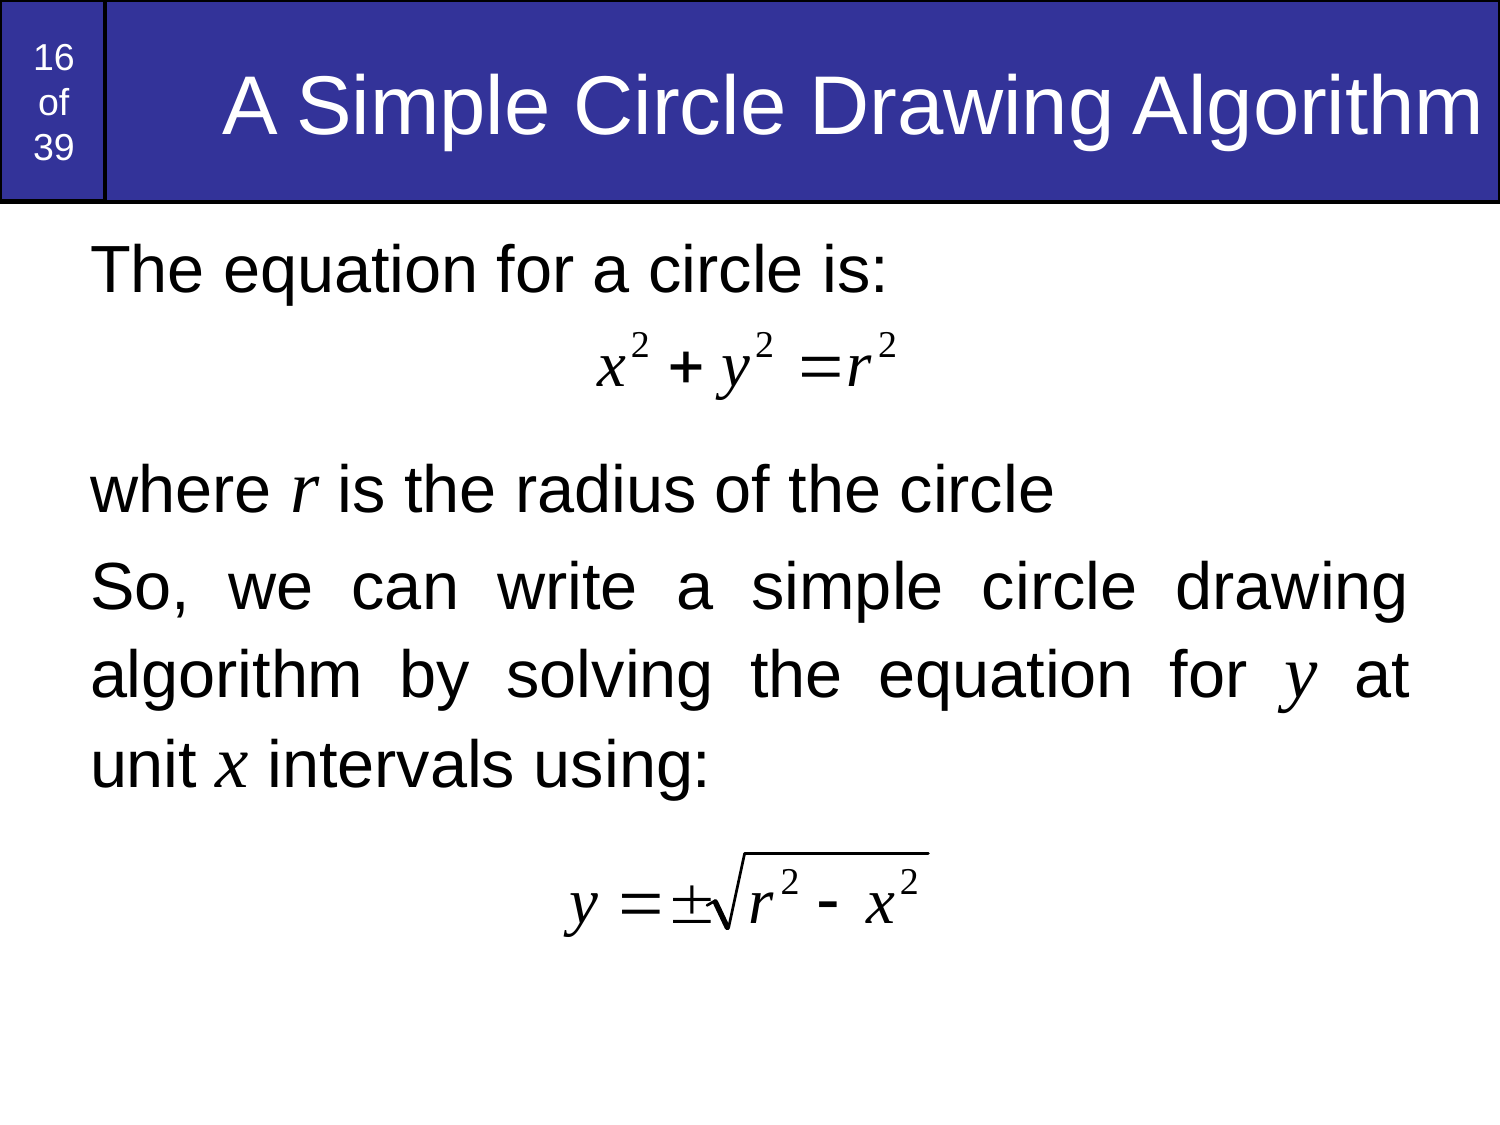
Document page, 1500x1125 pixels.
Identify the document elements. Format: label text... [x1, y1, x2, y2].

list The equation for a circle is: where r is the radius of the circle So, we can write a simple circle drawing algorithm by solving the equation for y at unit x intervals using: [74, 218, 1426, 1125]
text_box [553, 836, 944, 951]
title A Simple Circle Drawing Algorithm [103, 0, 1500, 204]
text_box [584, 315, 911, 414]
